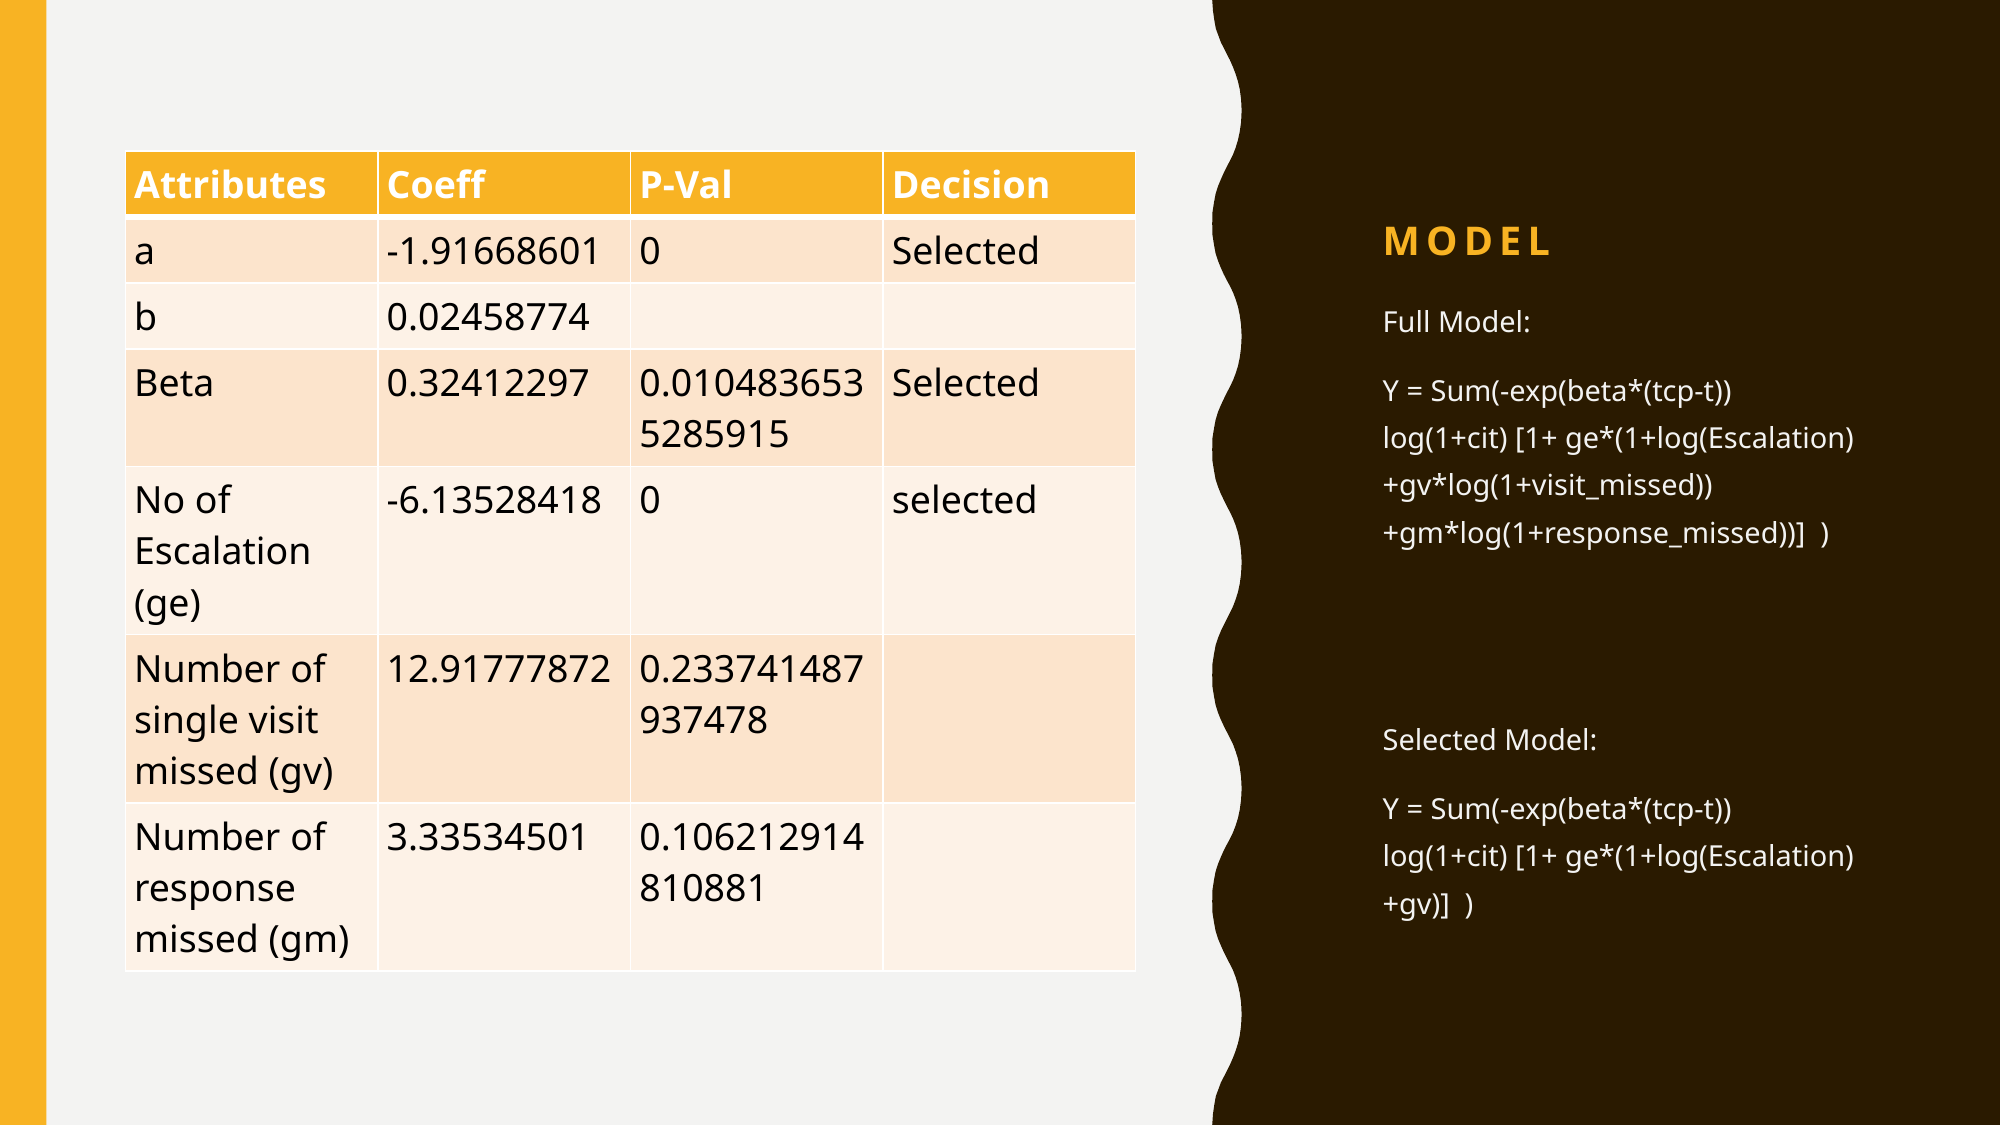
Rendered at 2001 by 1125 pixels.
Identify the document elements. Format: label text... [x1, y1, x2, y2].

table_cell [884, 635, 1135, 802]
table_header Decision [884, 152, 1135, 214]
table_cell 0 [631, 467, 882, 634]
table_cell Selected [884, 220, 1135, 282]
table_cell selected [884, 467, 1135, 634]
table_header Coeff [379, 152, 630, 214]
table_header Attributes [126, 152, 377, 214]
table_cell 0.0104836535285915 [631, 350, 882, 466]
list Full Model: Y = Sum(-exp(beta*(tcp-t)) log(1+cit) [1+ ge*(1+log(Escalation)+gv*log(1+visit_missed)) +gm*log(1+response_missed))] ) Selected Model: Y = Sum(-exp(beta*(tcp-t)) log(1+cit) [1+ ge*(1+log(Escalation)+gv)] ) [1367, 285, 1875, 969]
table_cell Number of single visit missed (gv) [126, 635, 377, 802]
table_cell Beta [126, 350, 377, 466]
table_cell 3.33534501 [379, 804, 630, 970]
table_cell Number of response missed (gm) [126, 804, 377, 970]
table_cell [631, 284, 882, 348]
table_cell a [126, 220, 377, 282]
table_cell -6.13528418 [379, 467, 630, 634]
table_cell 0.233741487937478 [631, 635, 882, 802]
title Model [1367, 75, 1875, 272]
table_cell [884, 284, 1135, 348]
table_cell [884, 804, 1135, 970]
table_cell 0.02458774 [379, 284, 630, 348]
table_header P-Val [631, 152, 882, 214]
table_cell -1.91668601 [379, 220, 630, 282]
table_cell 0 [631, 220, 882, 282]
table_cell b [126, 284, 377, 348]
table_cell 0.106212914810881 [631, 804, 882, 970]
table_cell No of Escalation (ge) [126, 467, 377, 634]
table_cell 0.32412297 [379, 350, 630, 466]
table_cell Selected [884, 350, 1135, 466]
table_cell 12.91777872 [379, 635, 630, 802]
